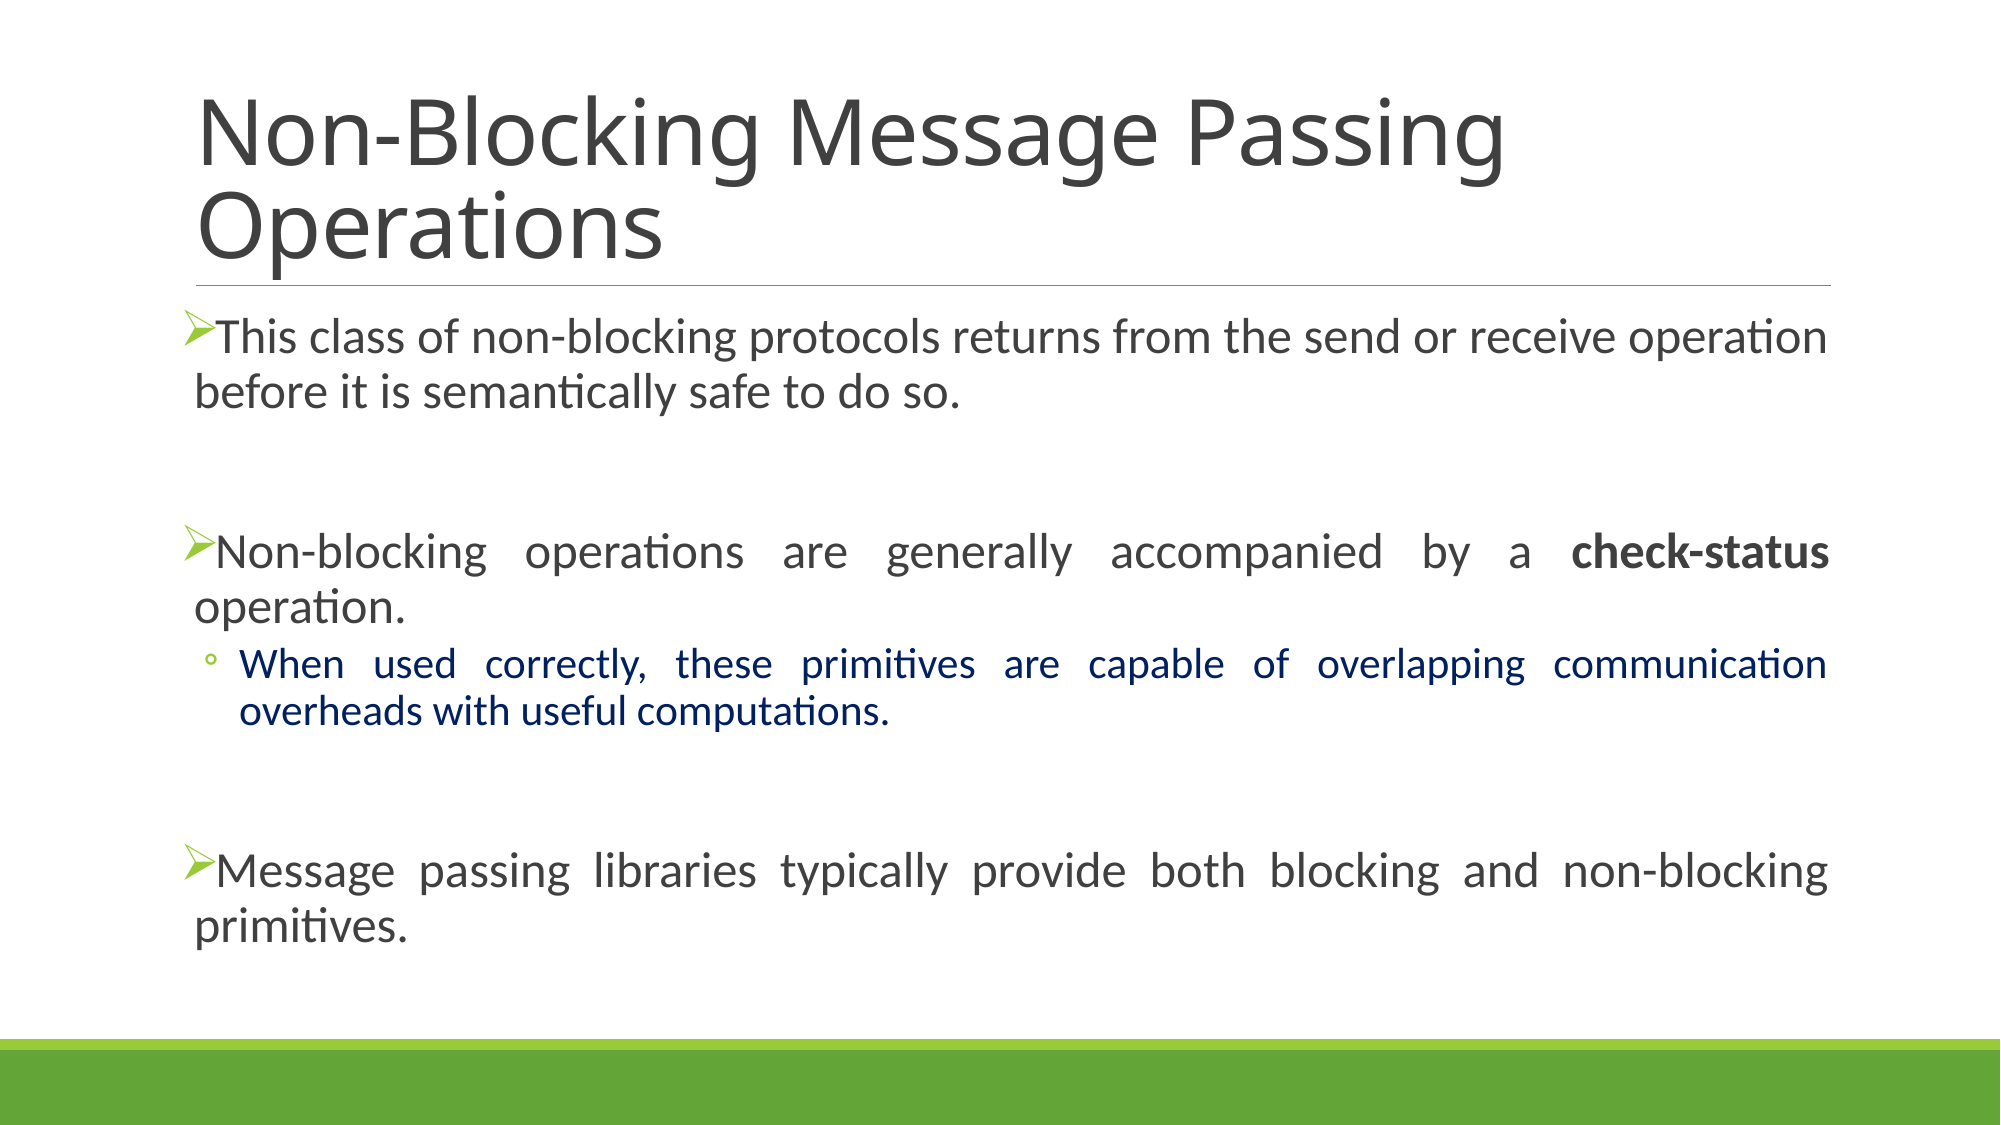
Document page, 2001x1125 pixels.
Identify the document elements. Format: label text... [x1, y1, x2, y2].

list This class of non-blocking protocols returns from the send or receive operation before it is semantically safe to do so. Non-blocking operations are generally accompanied by a check-status operation. When used correctly, these primitives are capable of overlapping communication overheads with useful computations. Message passing libraries typically provide both blocking and non-blocking primitives. [180, 302, 1830, 963]
title Non-Blocking Message Passing Operations [180, 47, 1830, 285]
